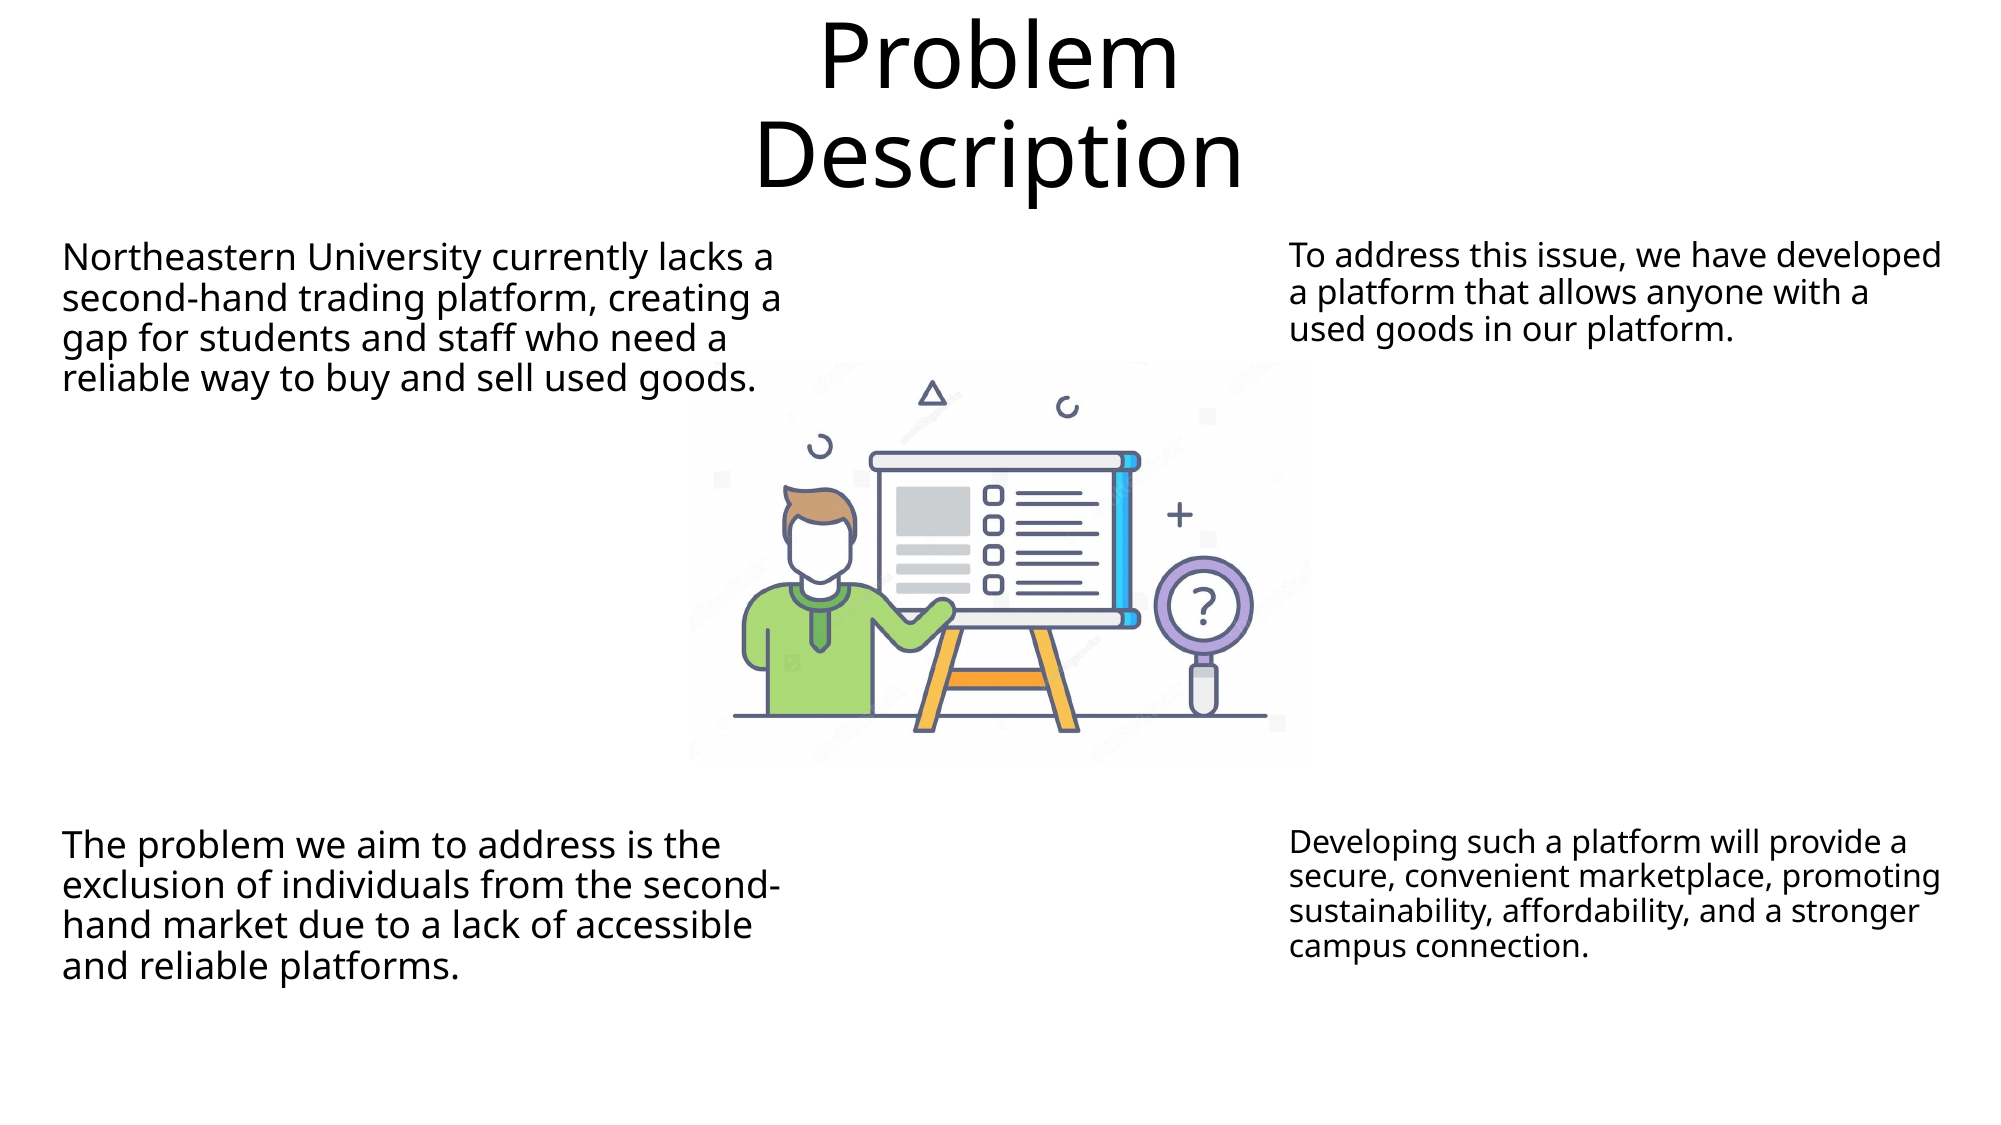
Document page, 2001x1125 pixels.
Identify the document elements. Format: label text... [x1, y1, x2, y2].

list Northeastern University currently lacks a second-hand trading platform, creating a gap for students and staff who need a reliable way to buy and sell used goods. [46, 231, 806, 410]
title Problem Description [572, 0, 1428, 218]
picture [689, 361, 1311, 763]
text_box Developing such a platform will provide a secure, convenient marketplace, promoting sustainability, affordability, and a stronger campus connection. [1274, 818, 1964, 975]
text_box The problem we aim to address is the exclusion of individuals from the second-hand market due to a lack of accessible and reliable platforms. [46, 818, 806, 997]
text_box To address this issue, we have developed a platform that allows anyone with a used goods in our platform. [1274, 231, 1964, 392]
